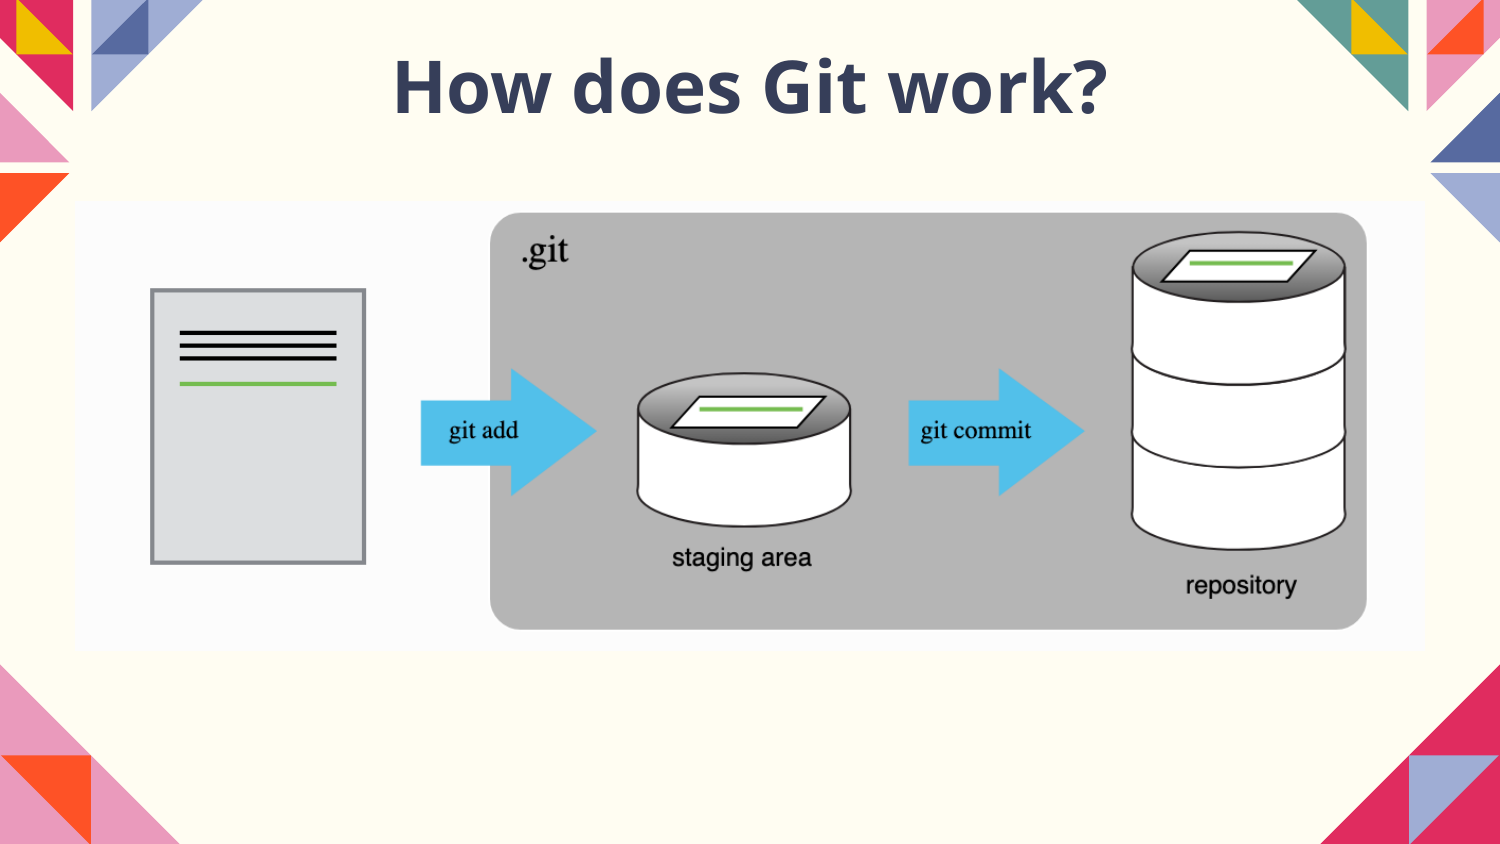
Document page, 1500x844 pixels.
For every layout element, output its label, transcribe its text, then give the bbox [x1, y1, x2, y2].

title How does Git work? [118, 25, 1382, 120]
picture [74, 201, 1426, 651]
